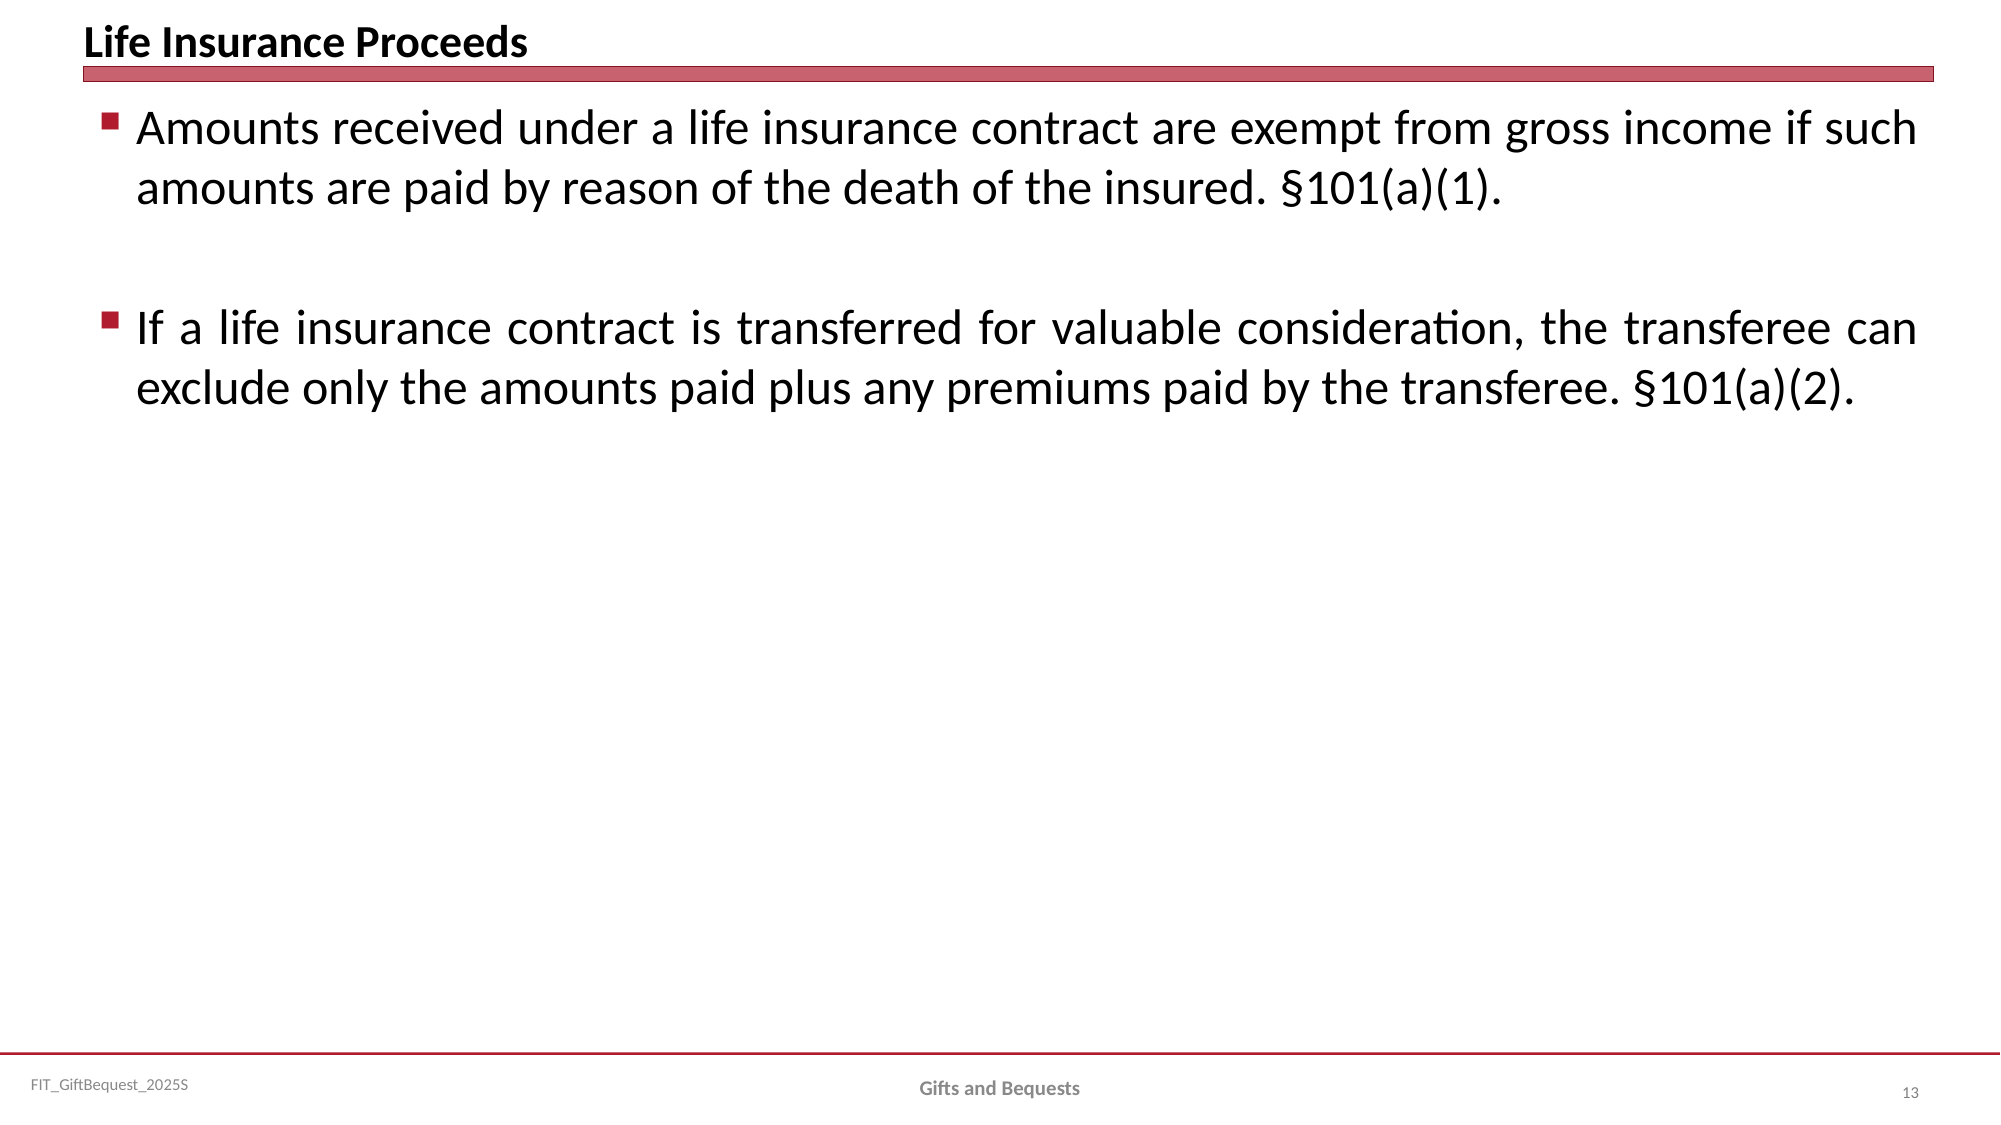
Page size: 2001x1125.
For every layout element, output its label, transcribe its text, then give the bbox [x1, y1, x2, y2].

footer Gifts and Bequests [683, 1056, 1317, 1117]
title Life Insurance Proceeds [83, 6, 1935, 67]
list Amounts received under a life insurance contract are exempt from gross income if such amounts are paid by reason of the death of the insured. §101(a)(1). If a life insurance contract is transferred for valuable consideration, the transferee can exclude only the amounts paid plus any premiums paid by the transferee. §101(a)(2). [83, 87, 1934, 1041]
slide_number 13 [1834, 1061, 1934, 1122]
